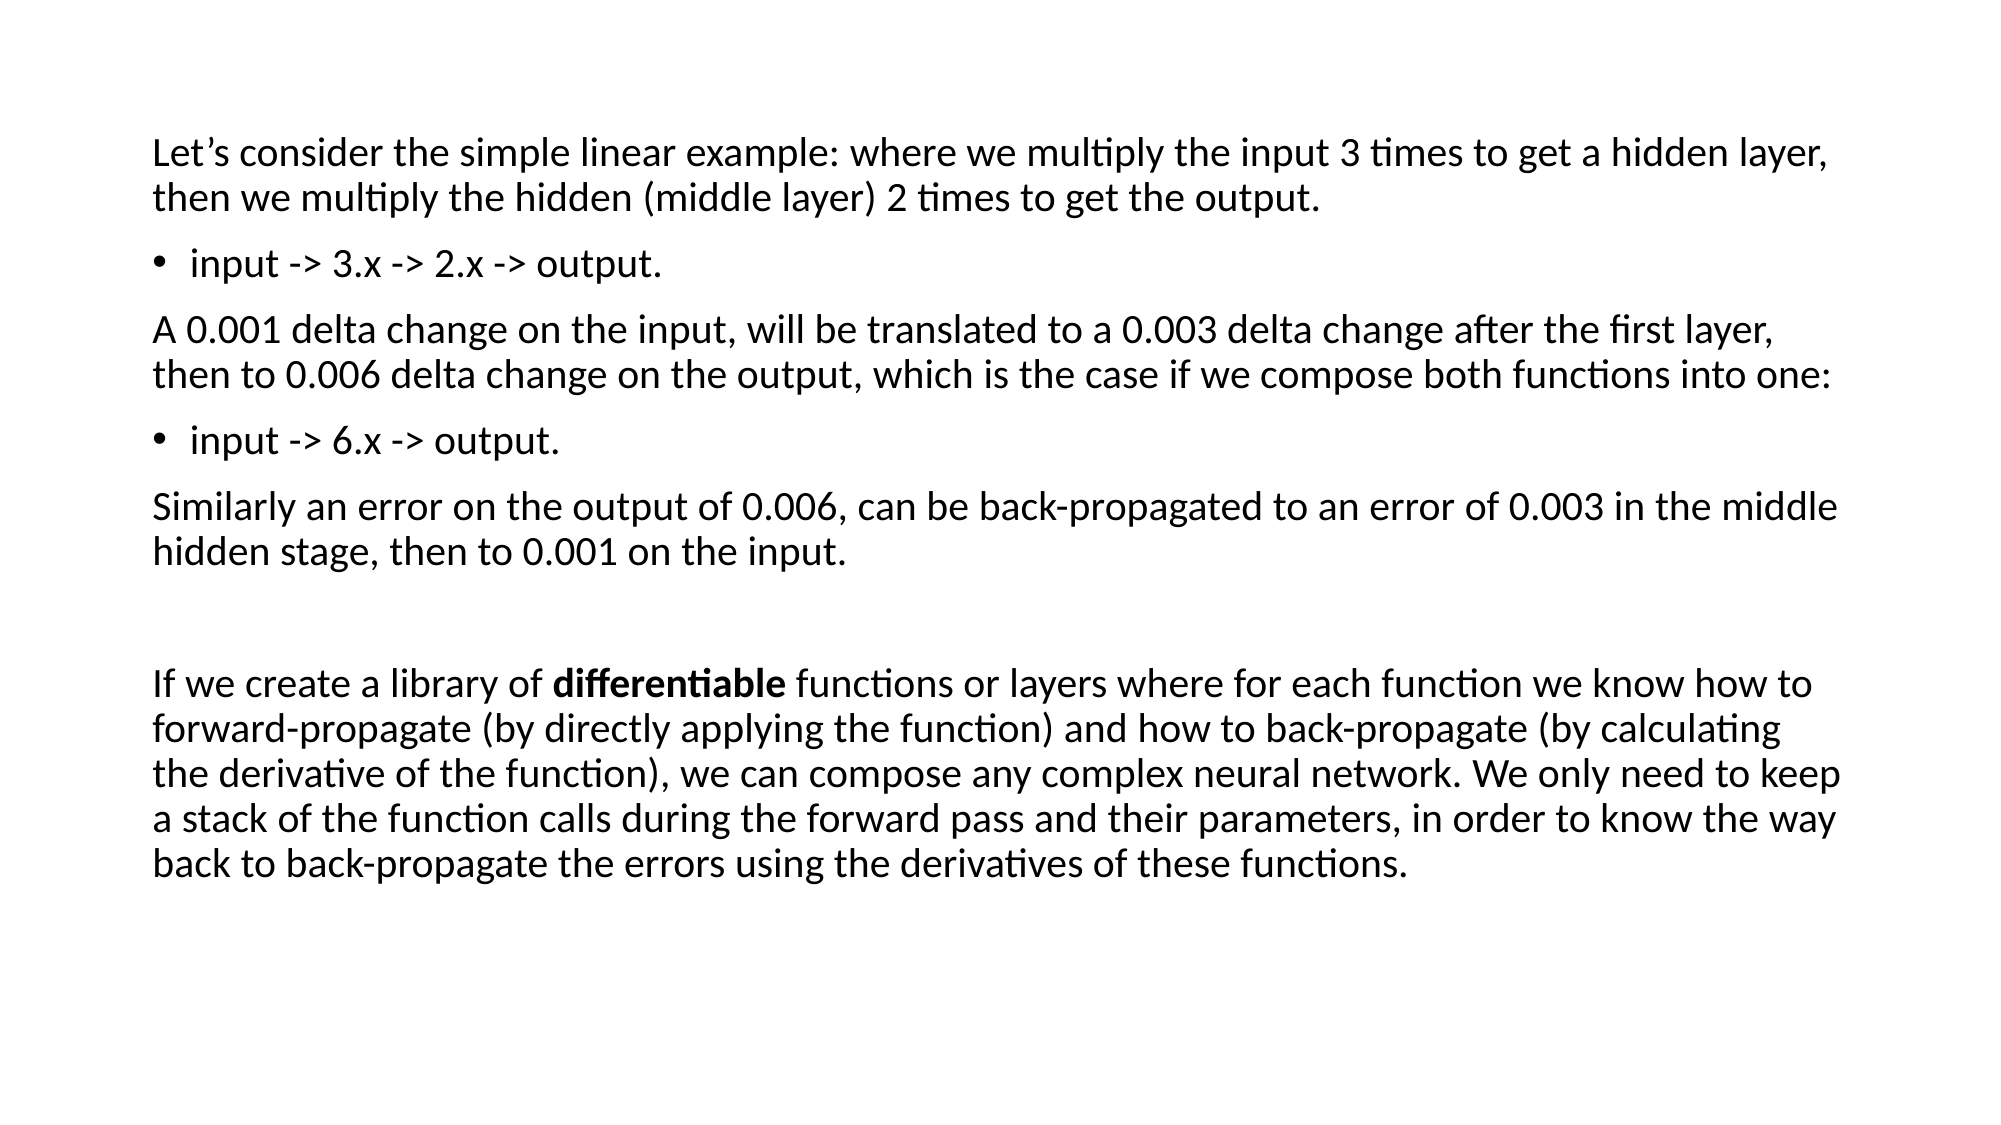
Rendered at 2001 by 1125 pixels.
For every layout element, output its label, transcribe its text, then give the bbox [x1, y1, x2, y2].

list Let’s consider the simple linear example: where we multiply the input 3 times to get a hidden layer, then we multiply the hidden (middle layer) 2 times to get the output. input -> 3.x -> 2.x -> output. A 0.001 delta change on the input, will be translated to a 0.003 delta change after the first layer, then to 0.006 delta change on the output, which is the case if we compose both functions into one: input -> 6.x -> output. Similarly an error on the output of 0.006, can be back-propagated to an error of 0.003 in the middle hidden stage, then to 0.001 on the input. If we create a library of differentiable functions or layers where for each function we know how to forward-propagate (by directly applying the function) and how to back-propagate (by calculating the derivative of the function), we can compose any complex neural network. We only need to keep a stack of the function calls during the forward pass and their parameters, in order to know the way back to back-propagate the errors using the derivatives of these functions. [137, 122, 1863, 1014]
